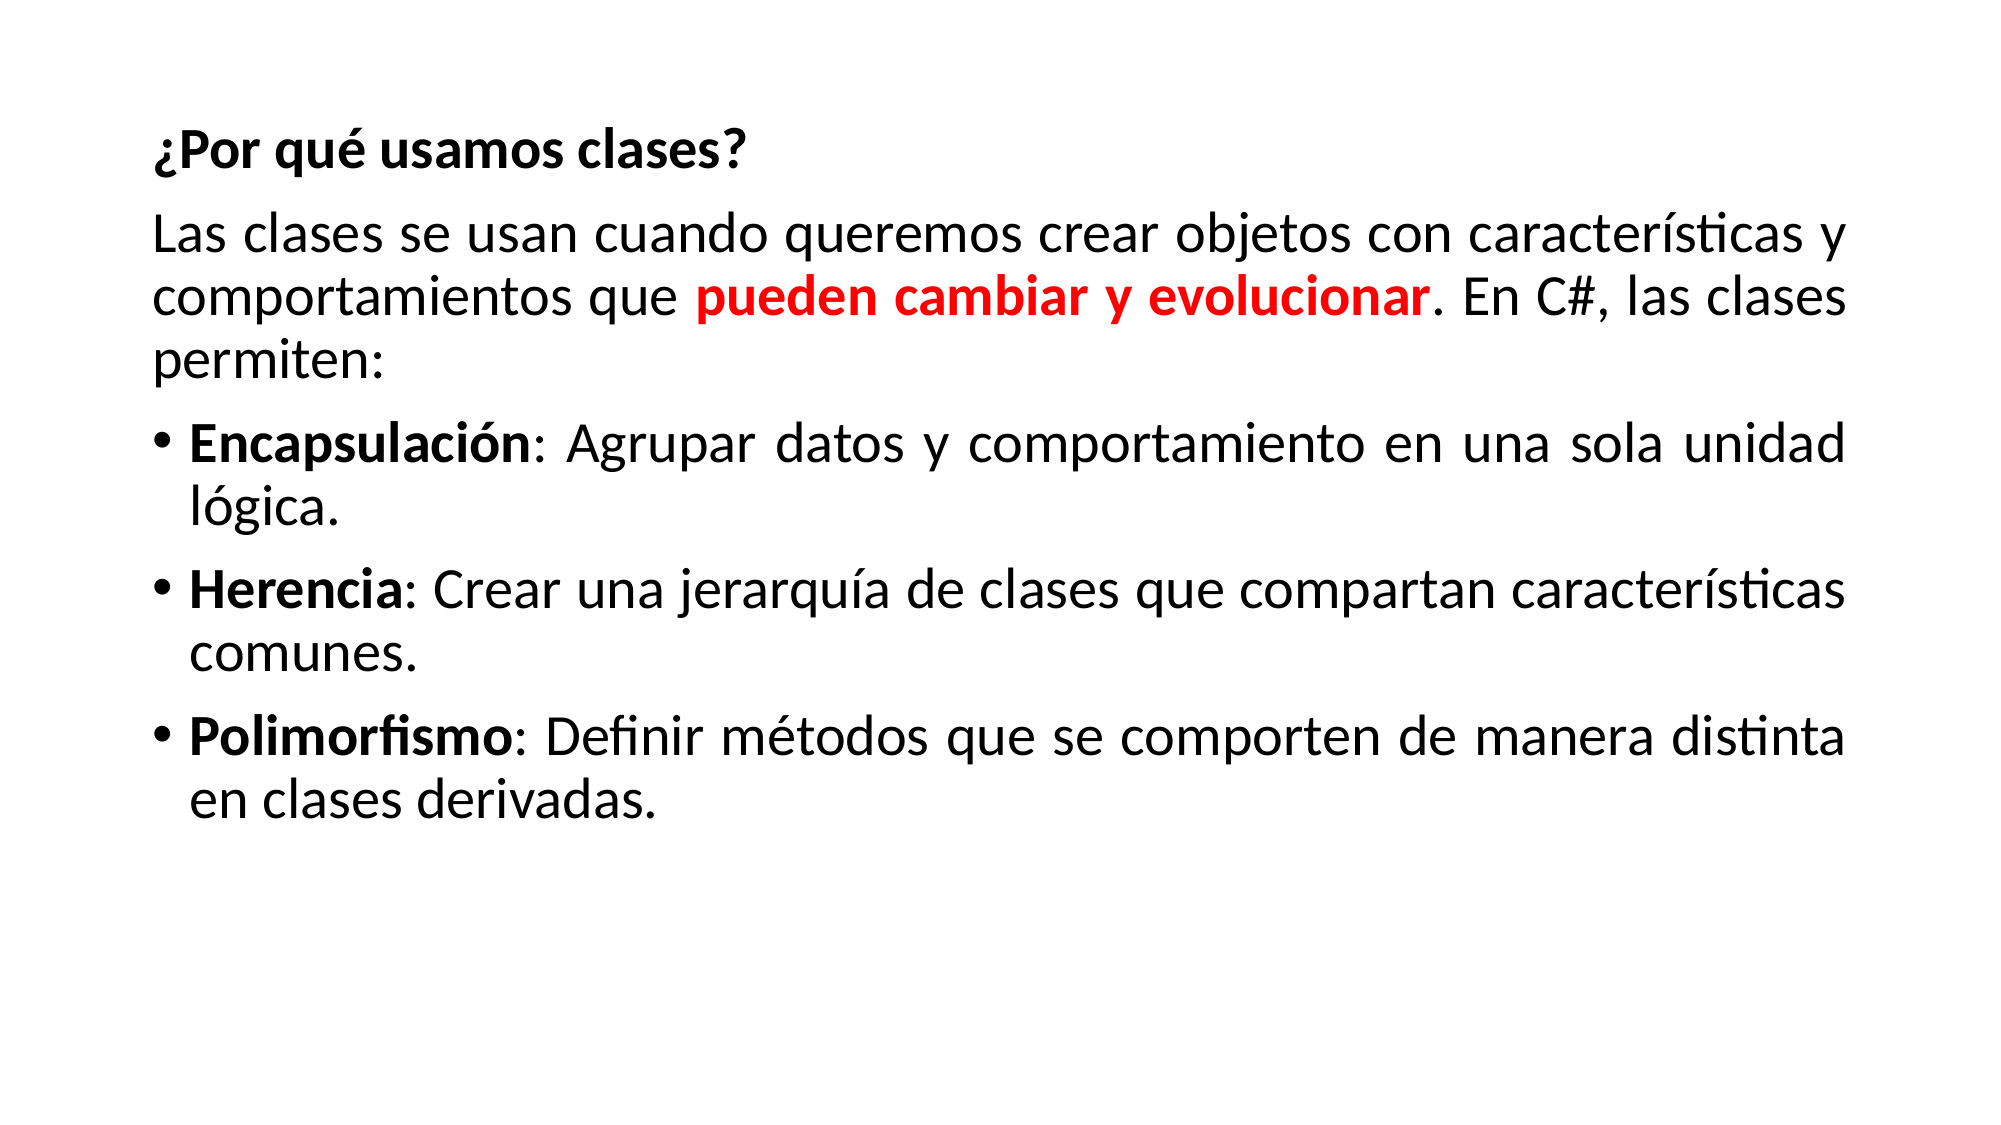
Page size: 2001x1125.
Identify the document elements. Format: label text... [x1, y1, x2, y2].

list ¿Por qué usamos clases? Las clases se usan cuando queremos crear objetos con características y comportamientos que pueden cambiar y evolucionar. En C#, las clases permiten: Encapsulación: Agrupar datos y comportamiento en una sola unidad lógica. Herencia: Crear una jerarquía de clases que compartan características comunes. Polimorfismo: Definir métodos que se comporten de manera distinta en clases derivadas. [137, 110, 1863, 842]
